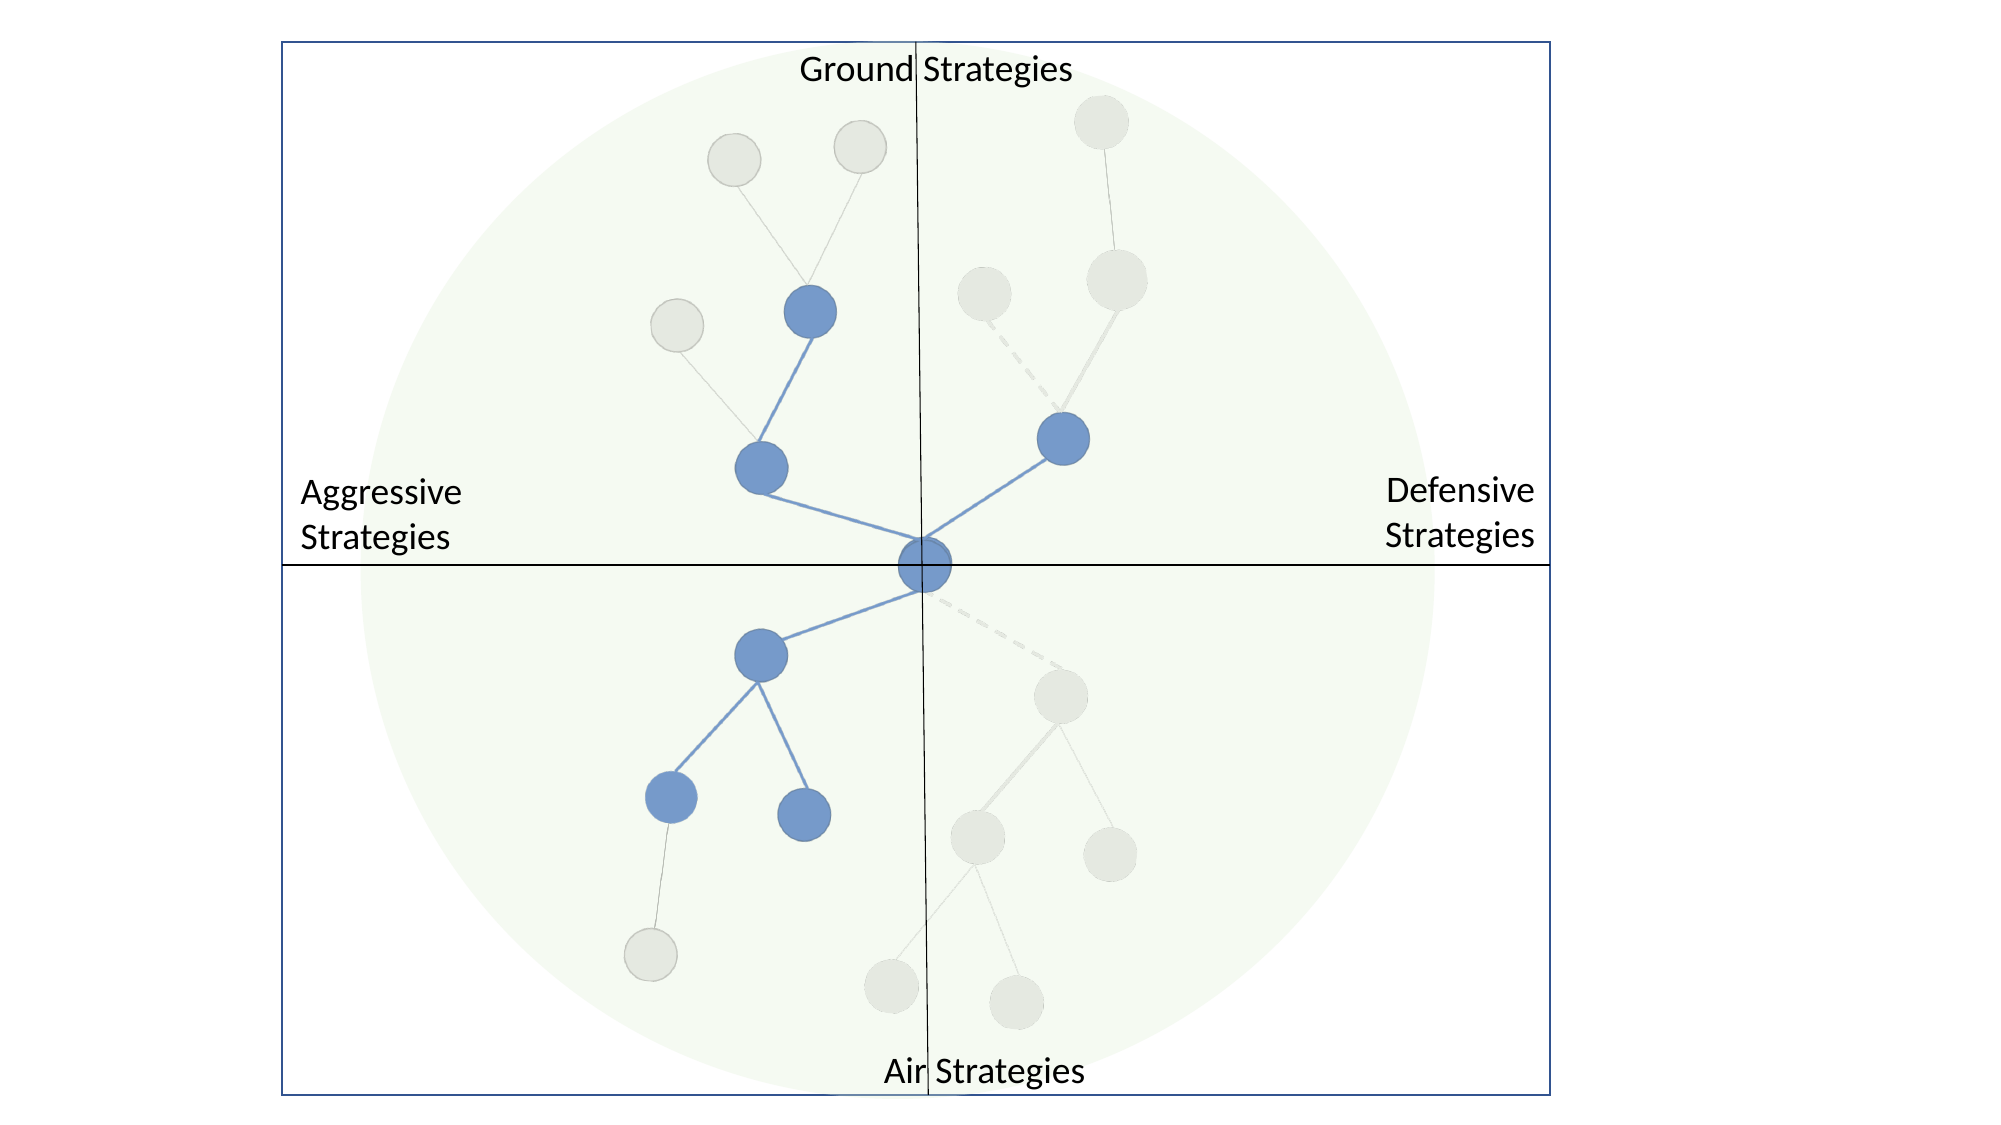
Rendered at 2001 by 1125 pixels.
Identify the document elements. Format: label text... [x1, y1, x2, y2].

text_box [281, 41, 368, 564]
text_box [368, 566, 1427, 1107]
text_box Defensive Strategies [1427, 457, 1550, 563]
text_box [368, 32, 1427, 564]
text_box [1427, 41, 1551, 1096]
text_box [281, 566, 368, 1096]
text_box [915, 41, 929, 1095]
text_box Aggressive Strategies [285, 460, 368, 564]
